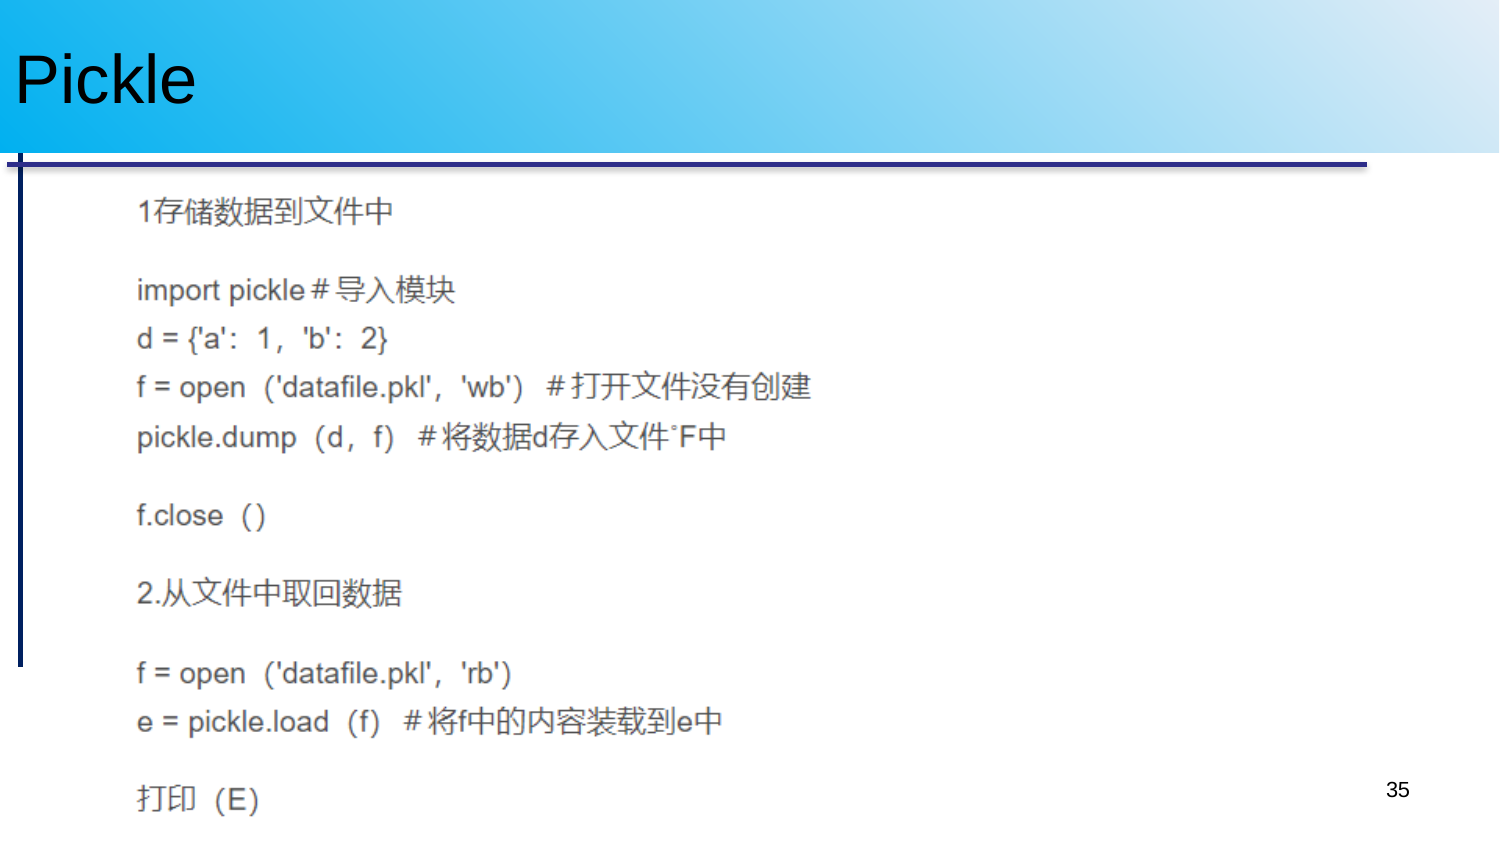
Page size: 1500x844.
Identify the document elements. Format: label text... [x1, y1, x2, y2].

picture [123, 180, 1076, 844]
slide_number 35 [1079, 768, 1426, 828]
title Pickle [0, 0, 1500, 153]
